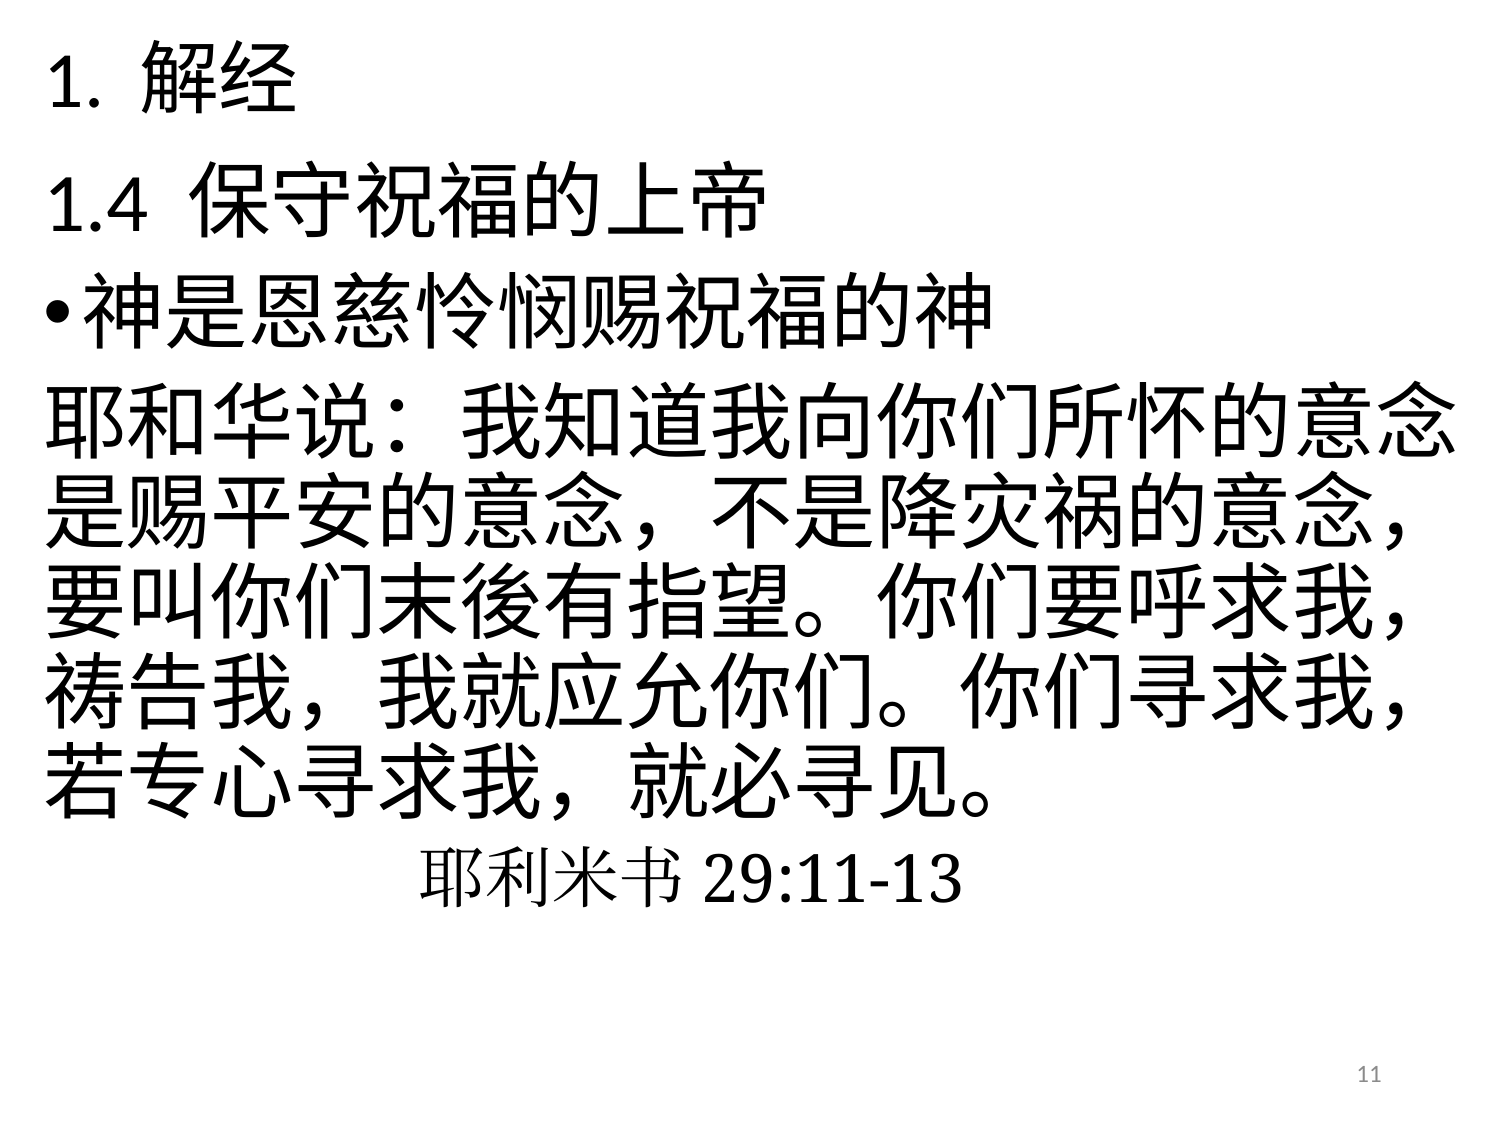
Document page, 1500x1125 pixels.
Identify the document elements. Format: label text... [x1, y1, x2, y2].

title 1. 解经 [28, 30, 1478, 133]
list 1.4 保守祝福的上帝 神是恩慈怜悯赐祝福的神 耶和华说：我知道我向你们所怀的意念是赐平安的意念，不是降灾祸的意念，要叫你们末後有指望。你们要呼求我，祷告我，我就应允你们。你们寻求我，若专心寻求我，就必寻见。 耶利米书29:11-13 [28, 152, 1478, 1077]
slide_number 11 [1059, 1042, 1397, 1103]
